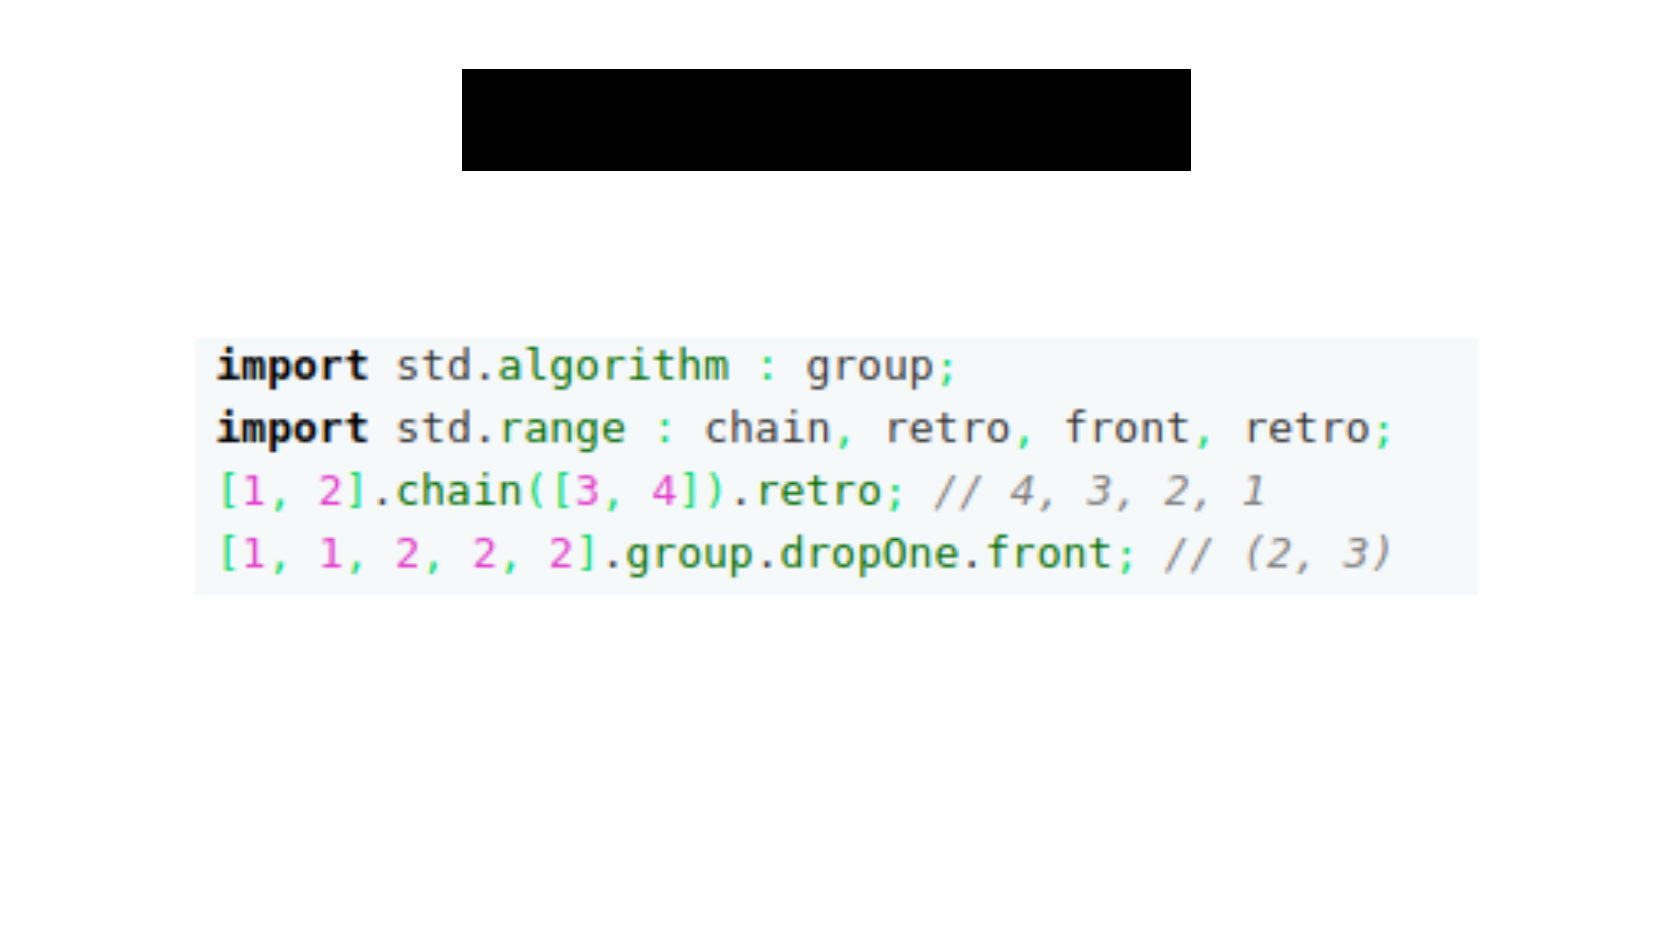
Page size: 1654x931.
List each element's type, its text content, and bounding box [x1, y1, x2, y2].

picture [194, 338, 1478, 595]
title Functions - UFCS [82, 37, 1571, 193]
